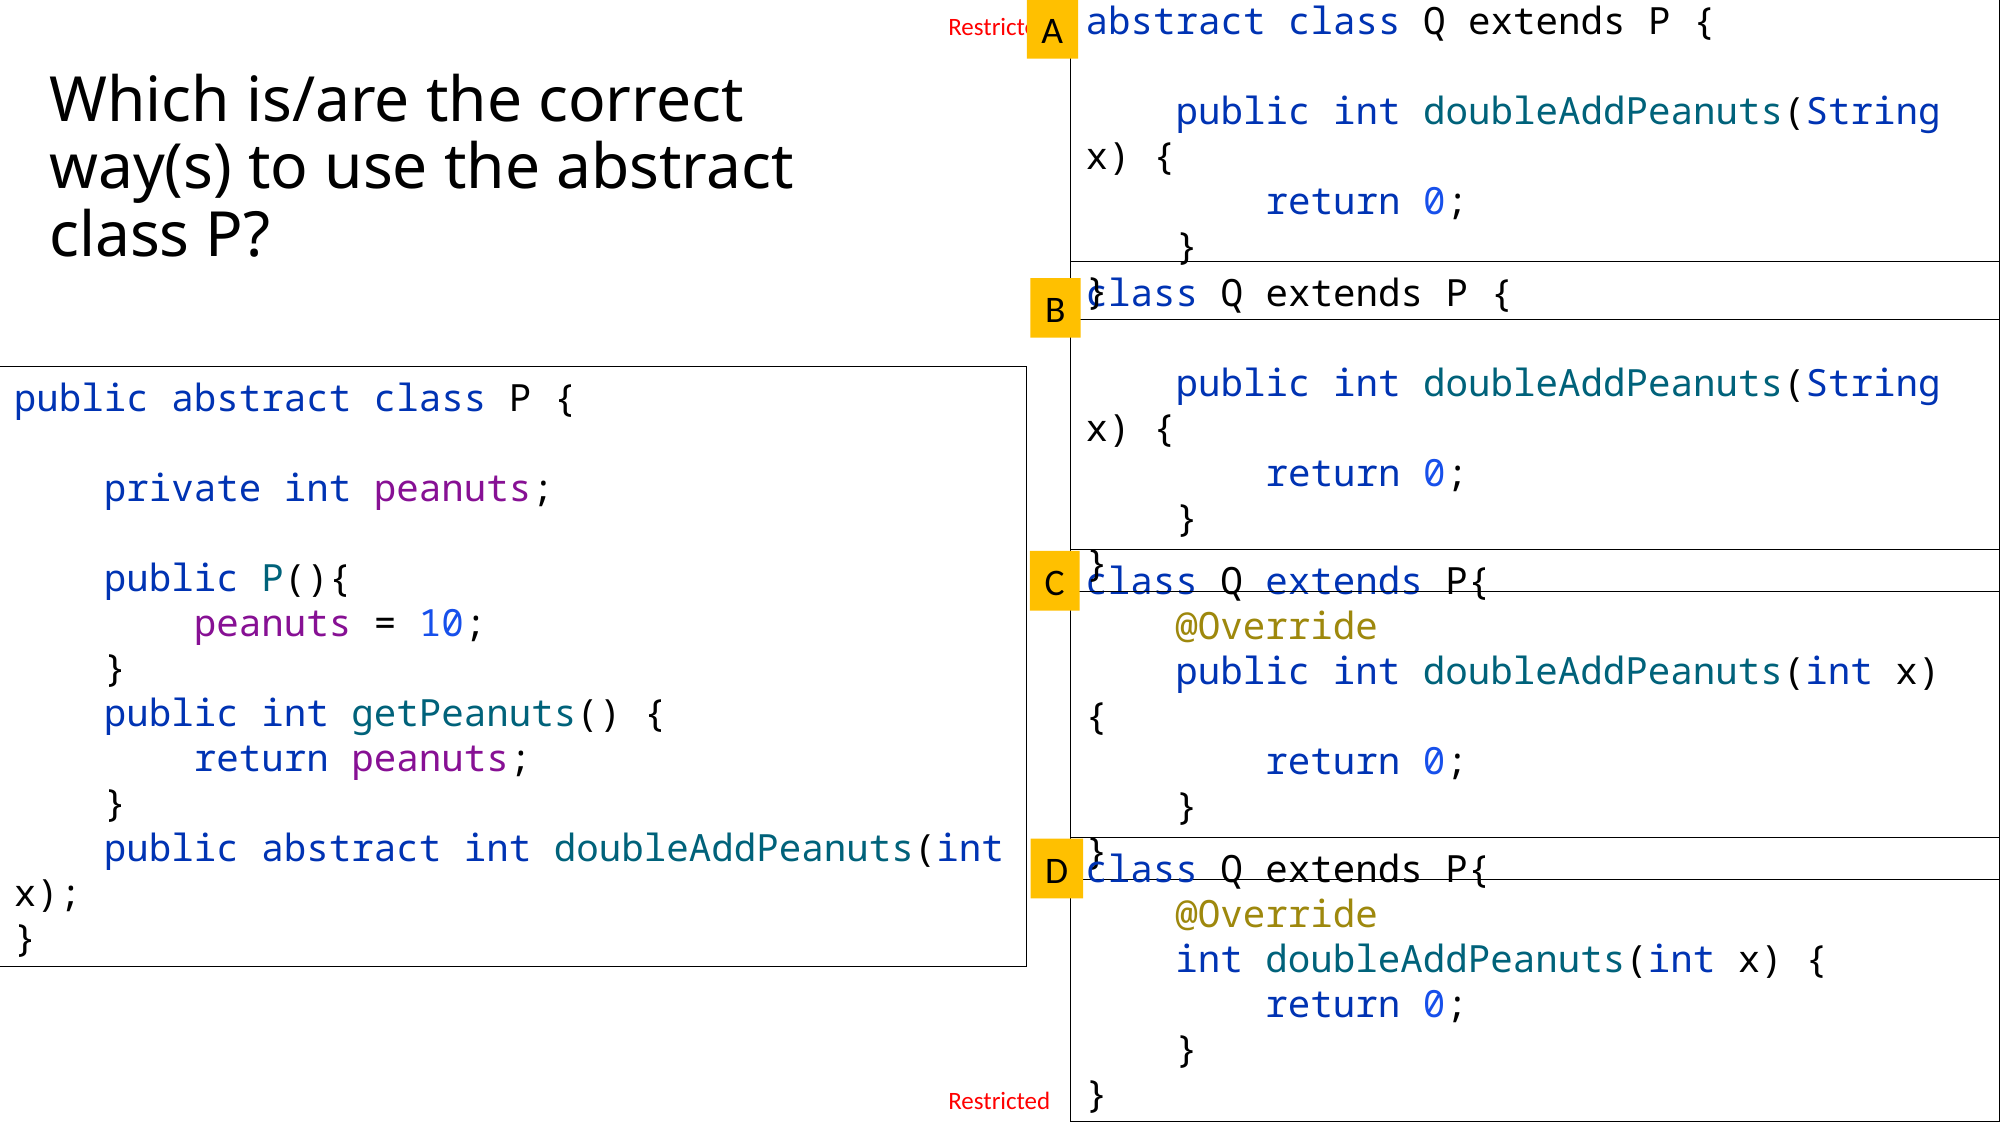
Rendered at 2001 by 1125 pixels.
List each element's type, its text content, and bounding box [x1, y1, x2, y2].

text_box class Q extends P{ @Override public int doubleAddPeanuts(int x) { return 0; } } [1070, 592, 2000, 837]
text_box B [1030, 278, 1081, 338]
text_box class Q extends P { public int doubleAddPeanuts(String x) { return 0; } } [1070, 320, 2000, 592]
text_box D [1030, 838, 1084, 899]
text_box public abstract class P { private int peanuts; public P(){ peanuts = 10; } public int getPeanuts() { return peanuts; } public abstract int doubleAddPeanuts(int x); } [0, 366, 1027, 967]
text_box class Q extends P{ @Override int doubleAddPeanuts(int x) { return 0; } } [1070, 837, 2000, 1122]
text_box A [1026, 0, 1079, 59]
text_box abstract class Q extends P { public int doubleAddPeanuts(String x) { return 0; } } [1070, 0, 2000, 320]
title Which is/are the correct way(s) to use the abstract class P? [34, 59, 930, 278]
text_box C [1029, 550, 1080, 611]
